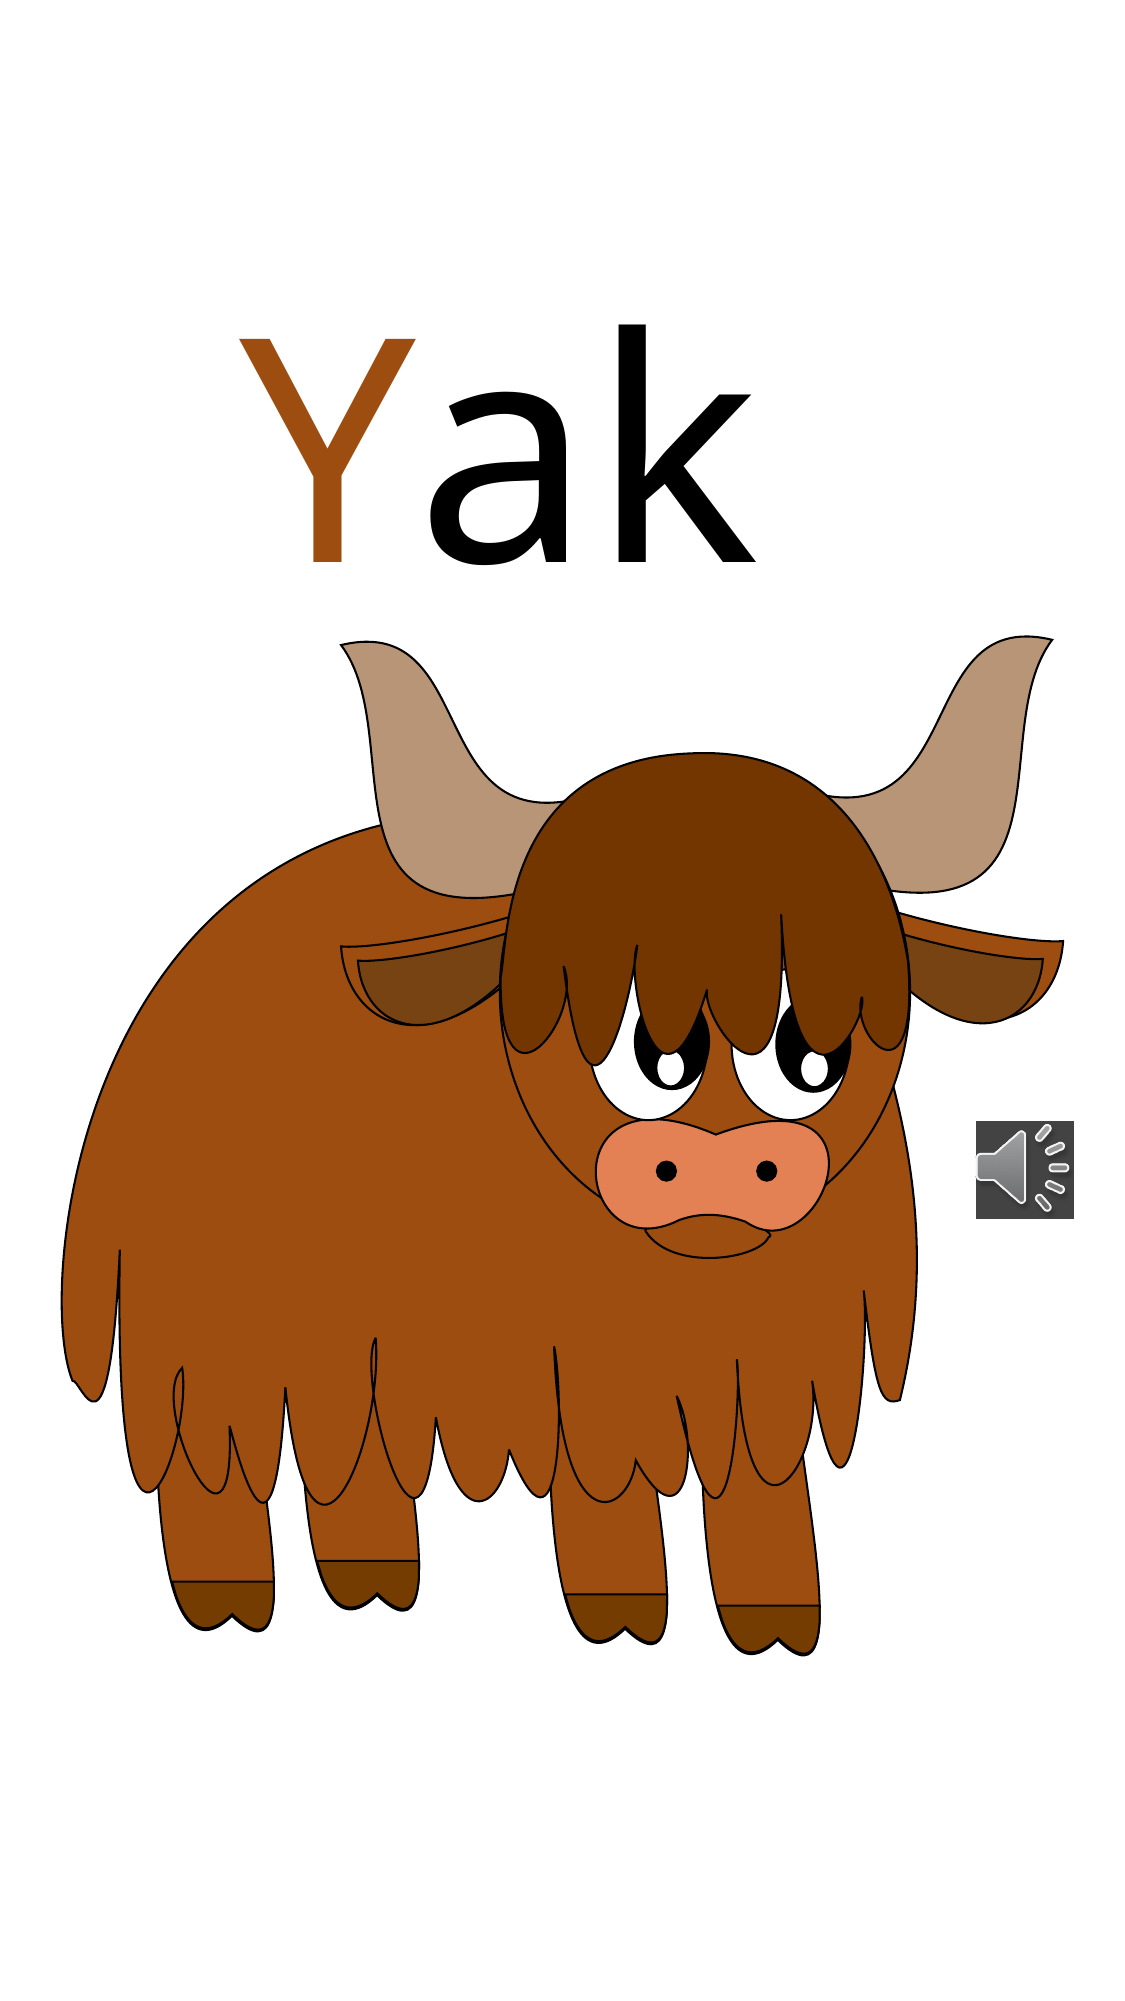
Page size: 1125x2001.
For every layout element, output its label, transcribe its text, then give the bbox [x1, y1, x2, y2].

text_box Yak [225, 242, 1125, 633]
picture [974, 1120, 1075, 1221]
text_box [61, 636, 1064, 1656]
